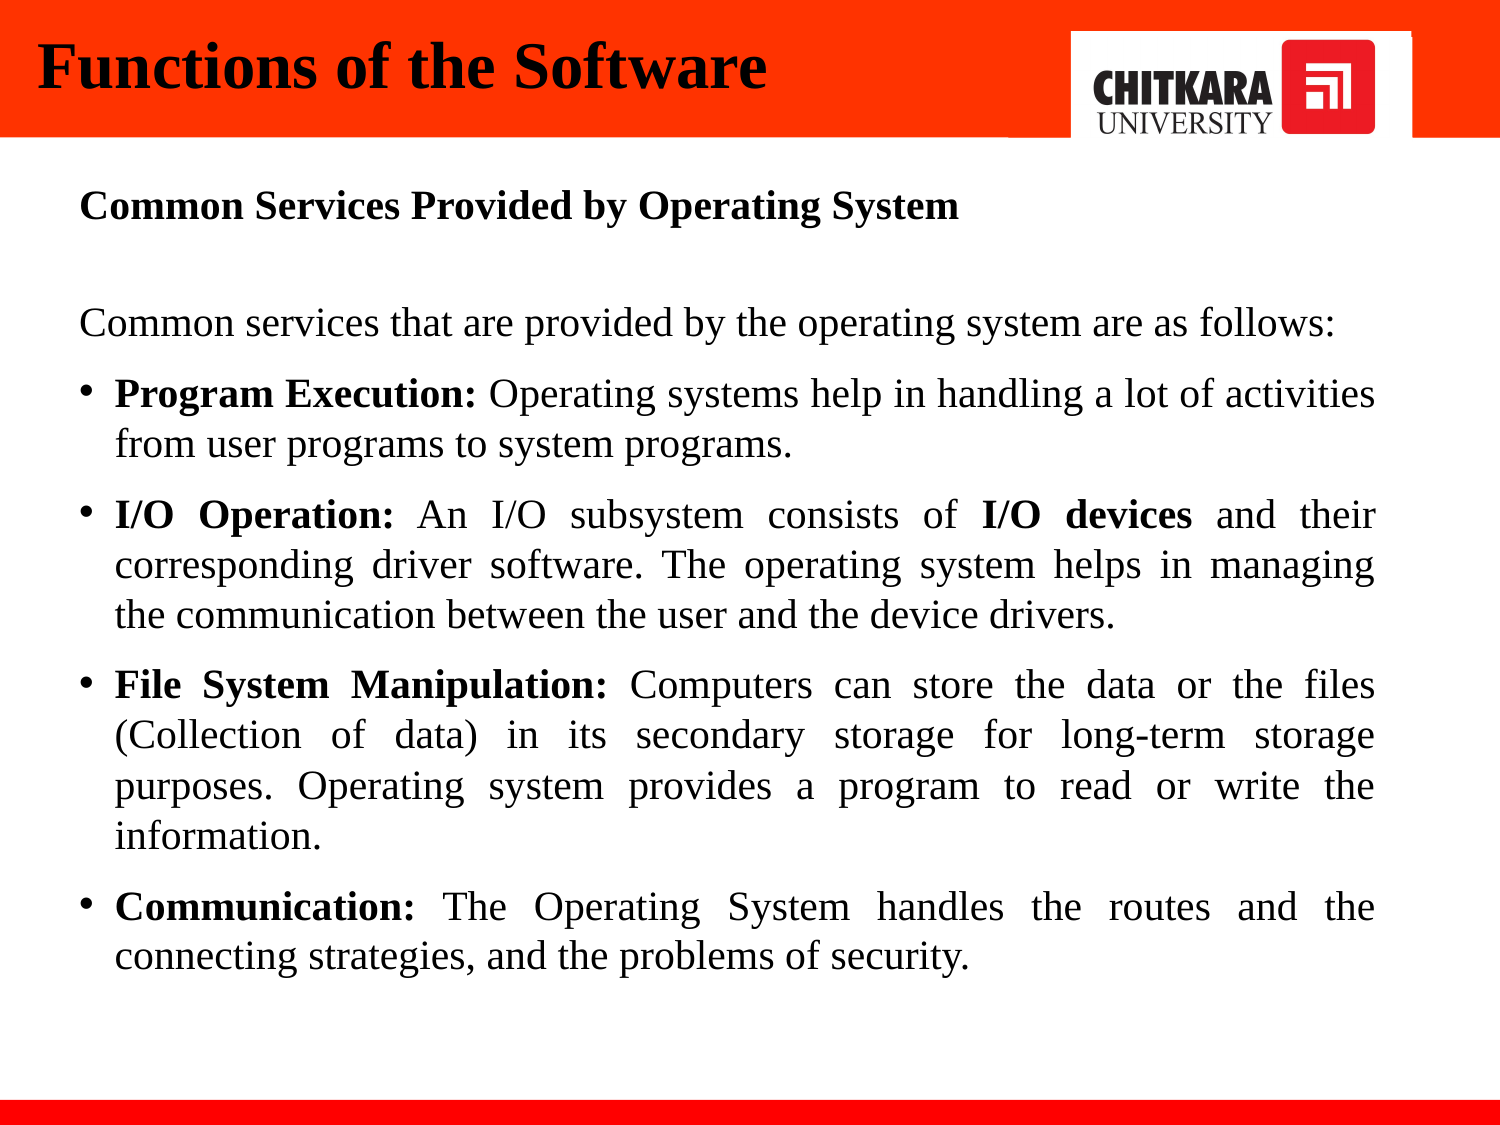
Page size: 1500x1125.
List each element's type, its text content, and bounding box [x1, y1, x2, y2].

text_box Functions of the Software [22, 14, 803, 110]
picture [1074, 37, 1390, 138]
text_box Common Services Provided by Operating System Common services that are provided by the operating system are as follows: Program Execution: Operating systems help in handling a lot of activities from user programs to system programs. I/O Operation: An I/O subsystem consists of I/O devices and their corresponding driver software. The operating system helps in managing the communication between the user and the device drivers. File System Manipulation: Computers can store the data or the files (Collection of data) in its secondary storage for long-term storage purposes. Operating system provides a program to read or write the information. Communication: The Operating System handles the routes and the connecting strategies, and the problems of security. [64, 170, 1392, 1047]
